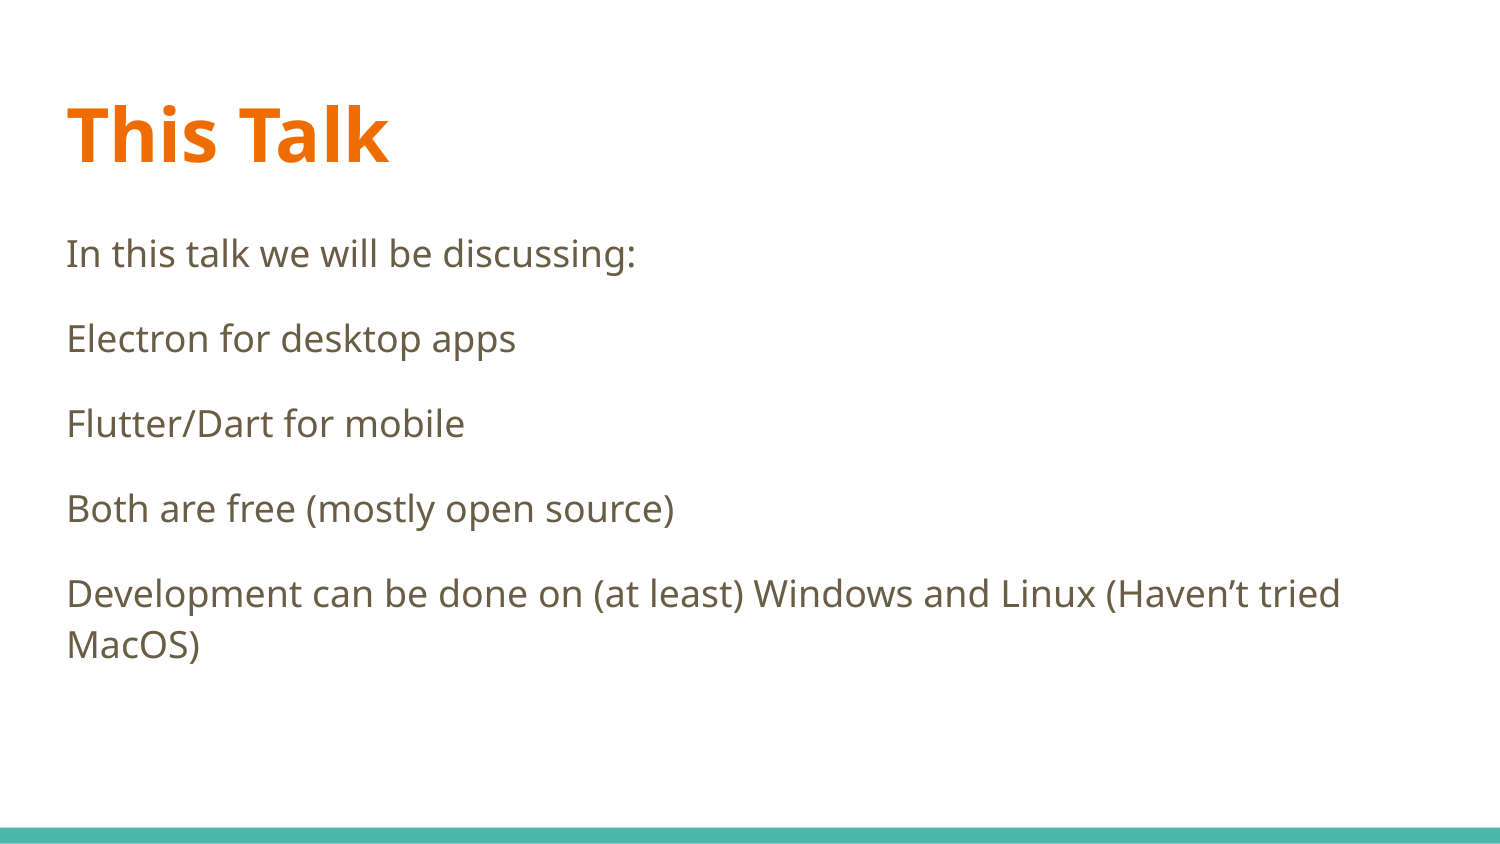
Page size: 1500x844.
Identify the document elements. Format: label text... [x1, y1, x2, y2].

list In this talk we will be discussing: Electron for desktop apps Flutter/Dart for mobile Both are free (mostly open source) Development can be done on (at least) Windows and Linux (Haven’t tried MacOS) [51, 207, 1449, 750]
title This Talk [51, 72, 1449, 189]
